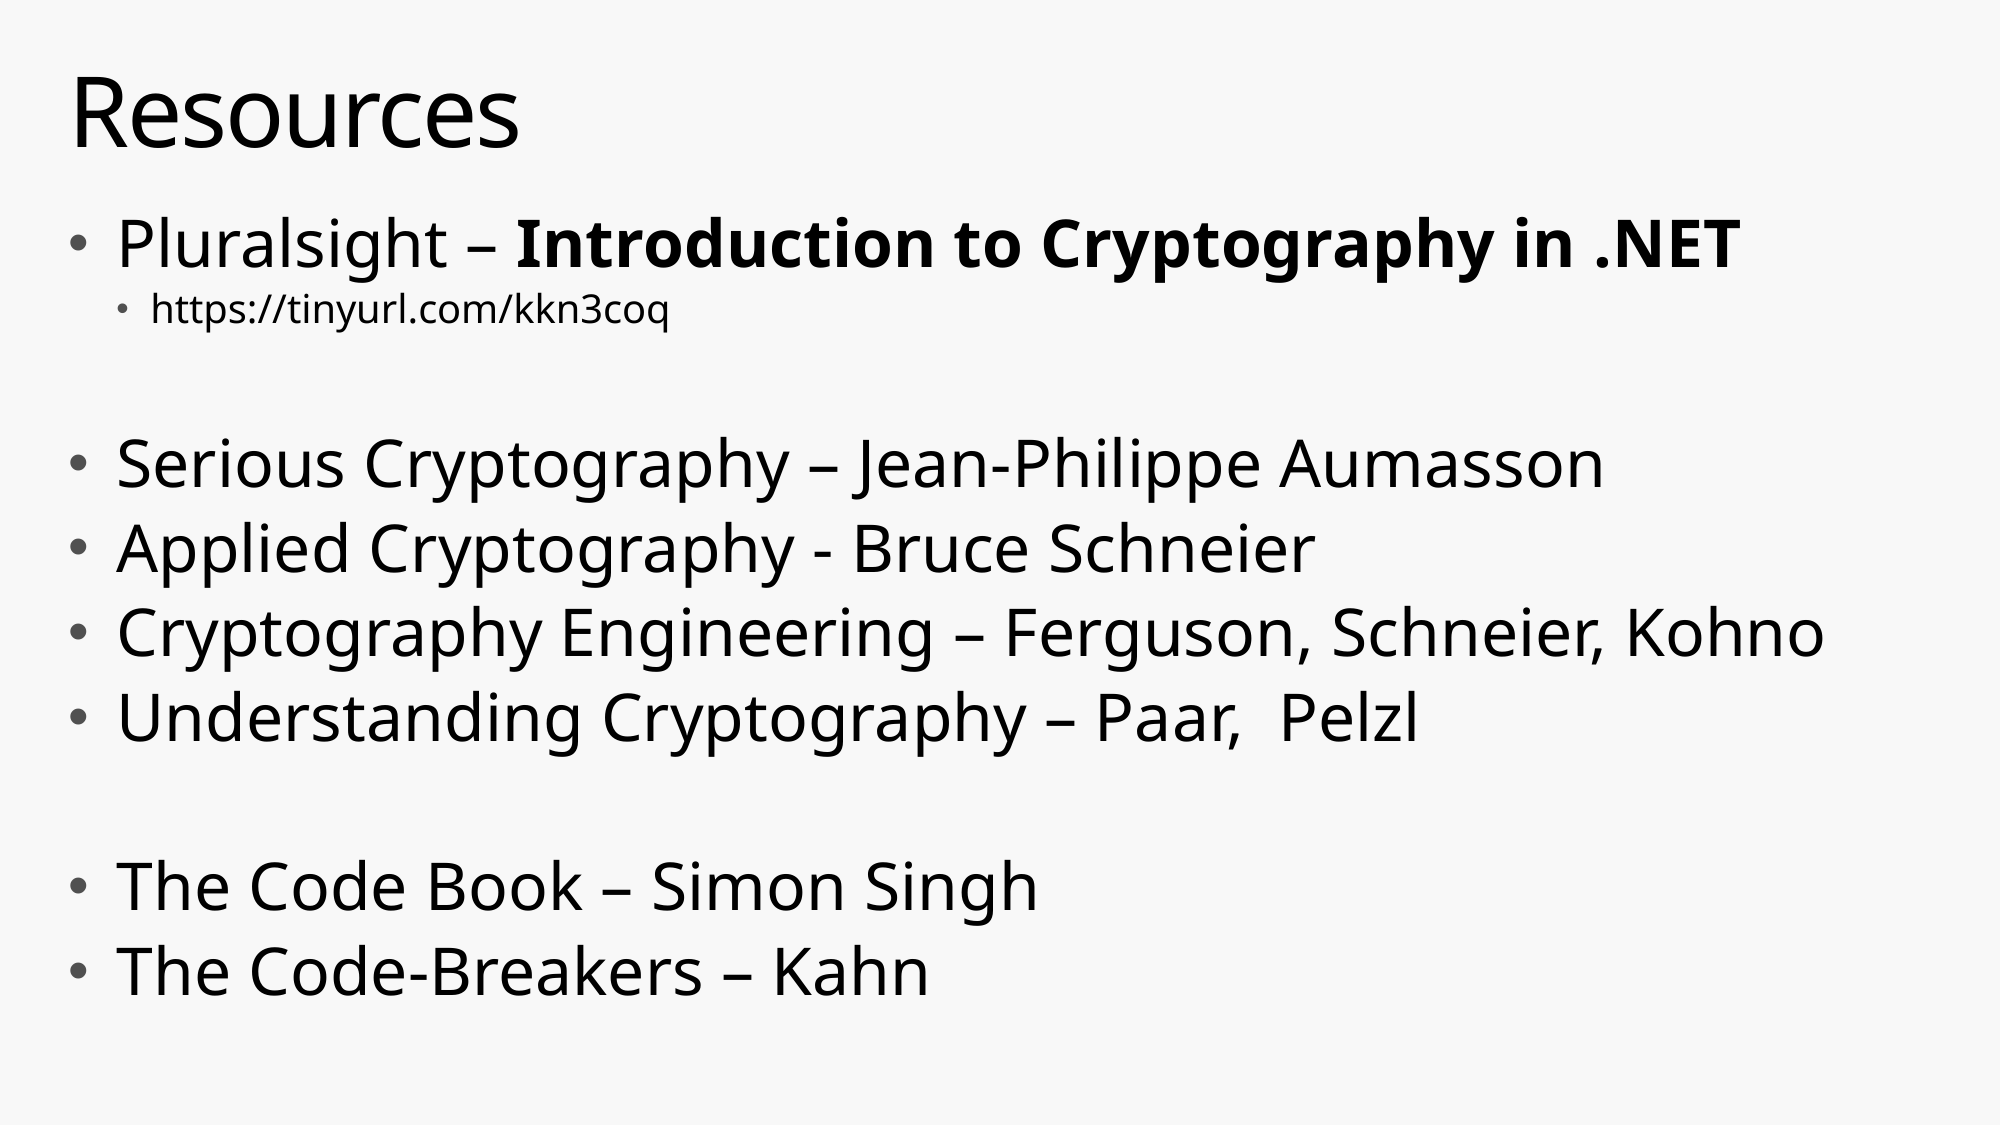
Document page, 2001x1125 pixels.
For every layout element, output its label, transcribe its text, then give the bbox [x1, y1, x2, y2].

title Resources [44, 47, 1957, 196]
list Pluralsight – Introduction to Cryptography in .NET https://tinyurl.com/kkn3coq Serious Cryptography – Jean-Philippe Aumasson Applied Cryptography - Bruce Schneier Cryptography Engineering – Ferguson, Schneier, Kohno Understanding Cryptography – Paar, Pelzl The Code Book – Simon Singh The Code-Breakers – Kahn [44, 196, 1956, 1036]
